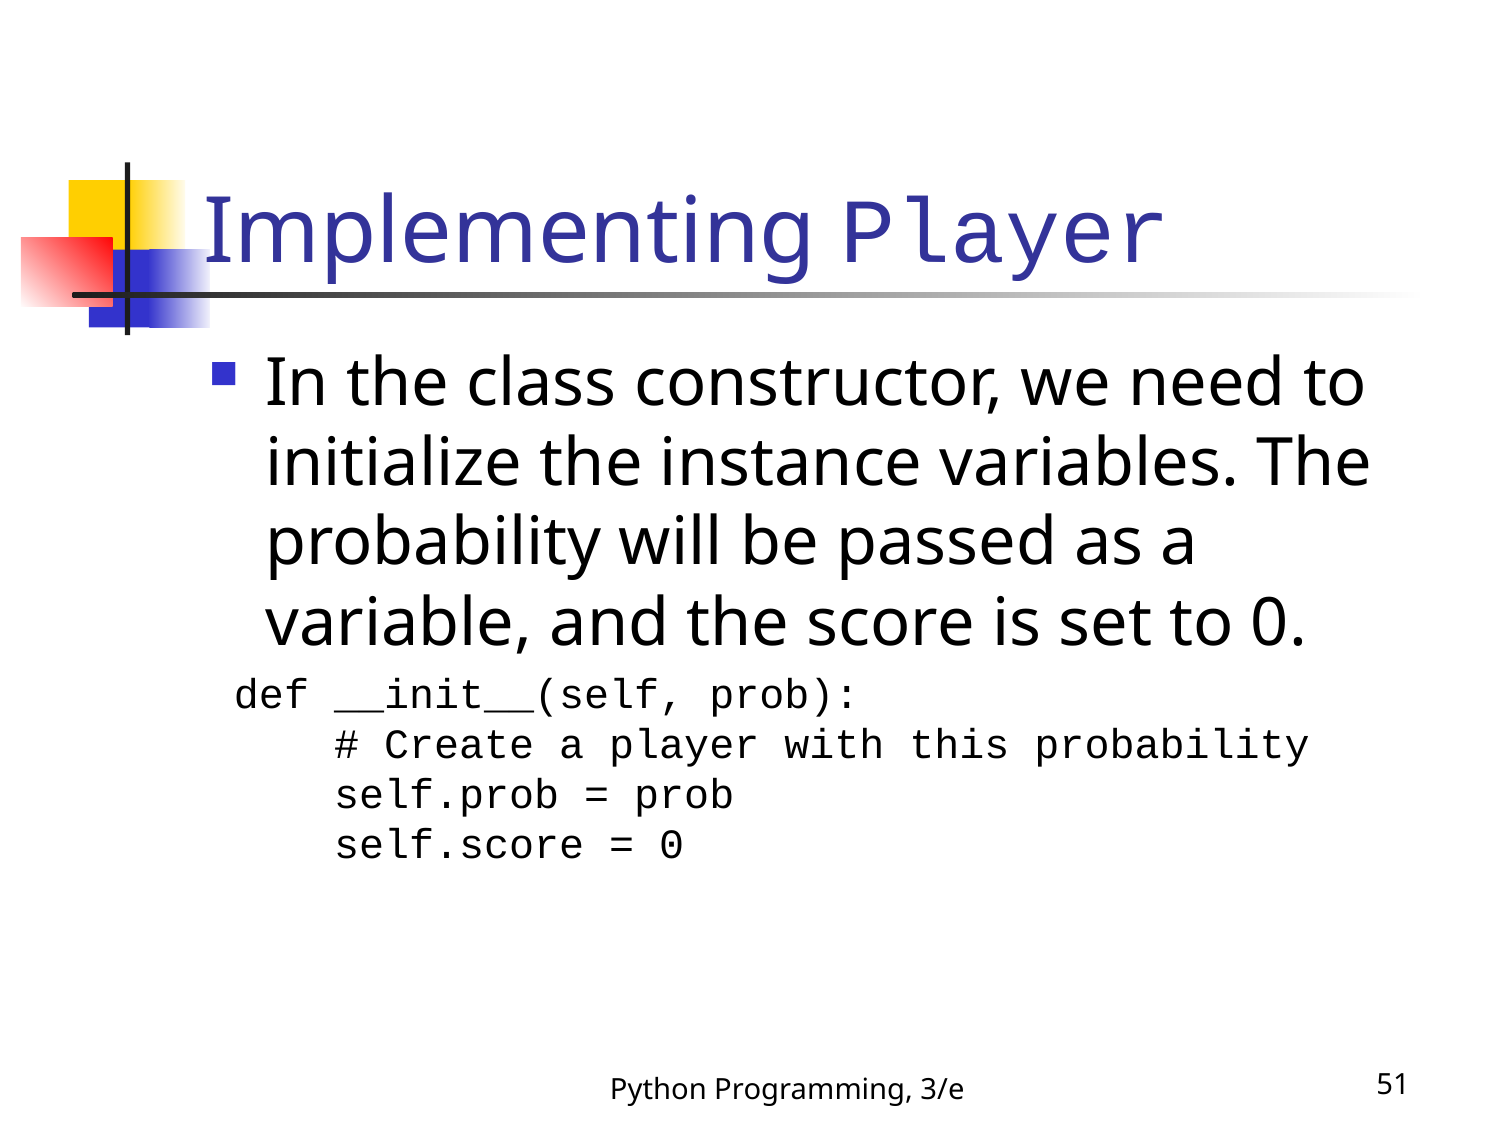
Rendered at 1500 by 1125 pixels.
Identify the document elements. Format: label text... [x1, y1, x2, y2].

title Implementing Player [188, 101, 1468, 289]
slide_number 51 [1112, 1037, 1426, 1113]
list In the class constructor, we need to initialize the instance variables. The probability will be passed as a variable, and the score is set to 0. def __init__(self, prob): # Create a player with this probability self.prob = prob self.score = 0 [193, 331, 1469, 1006]
footer Python Programming, 3/e [549, 1037, 1026, 1113]
